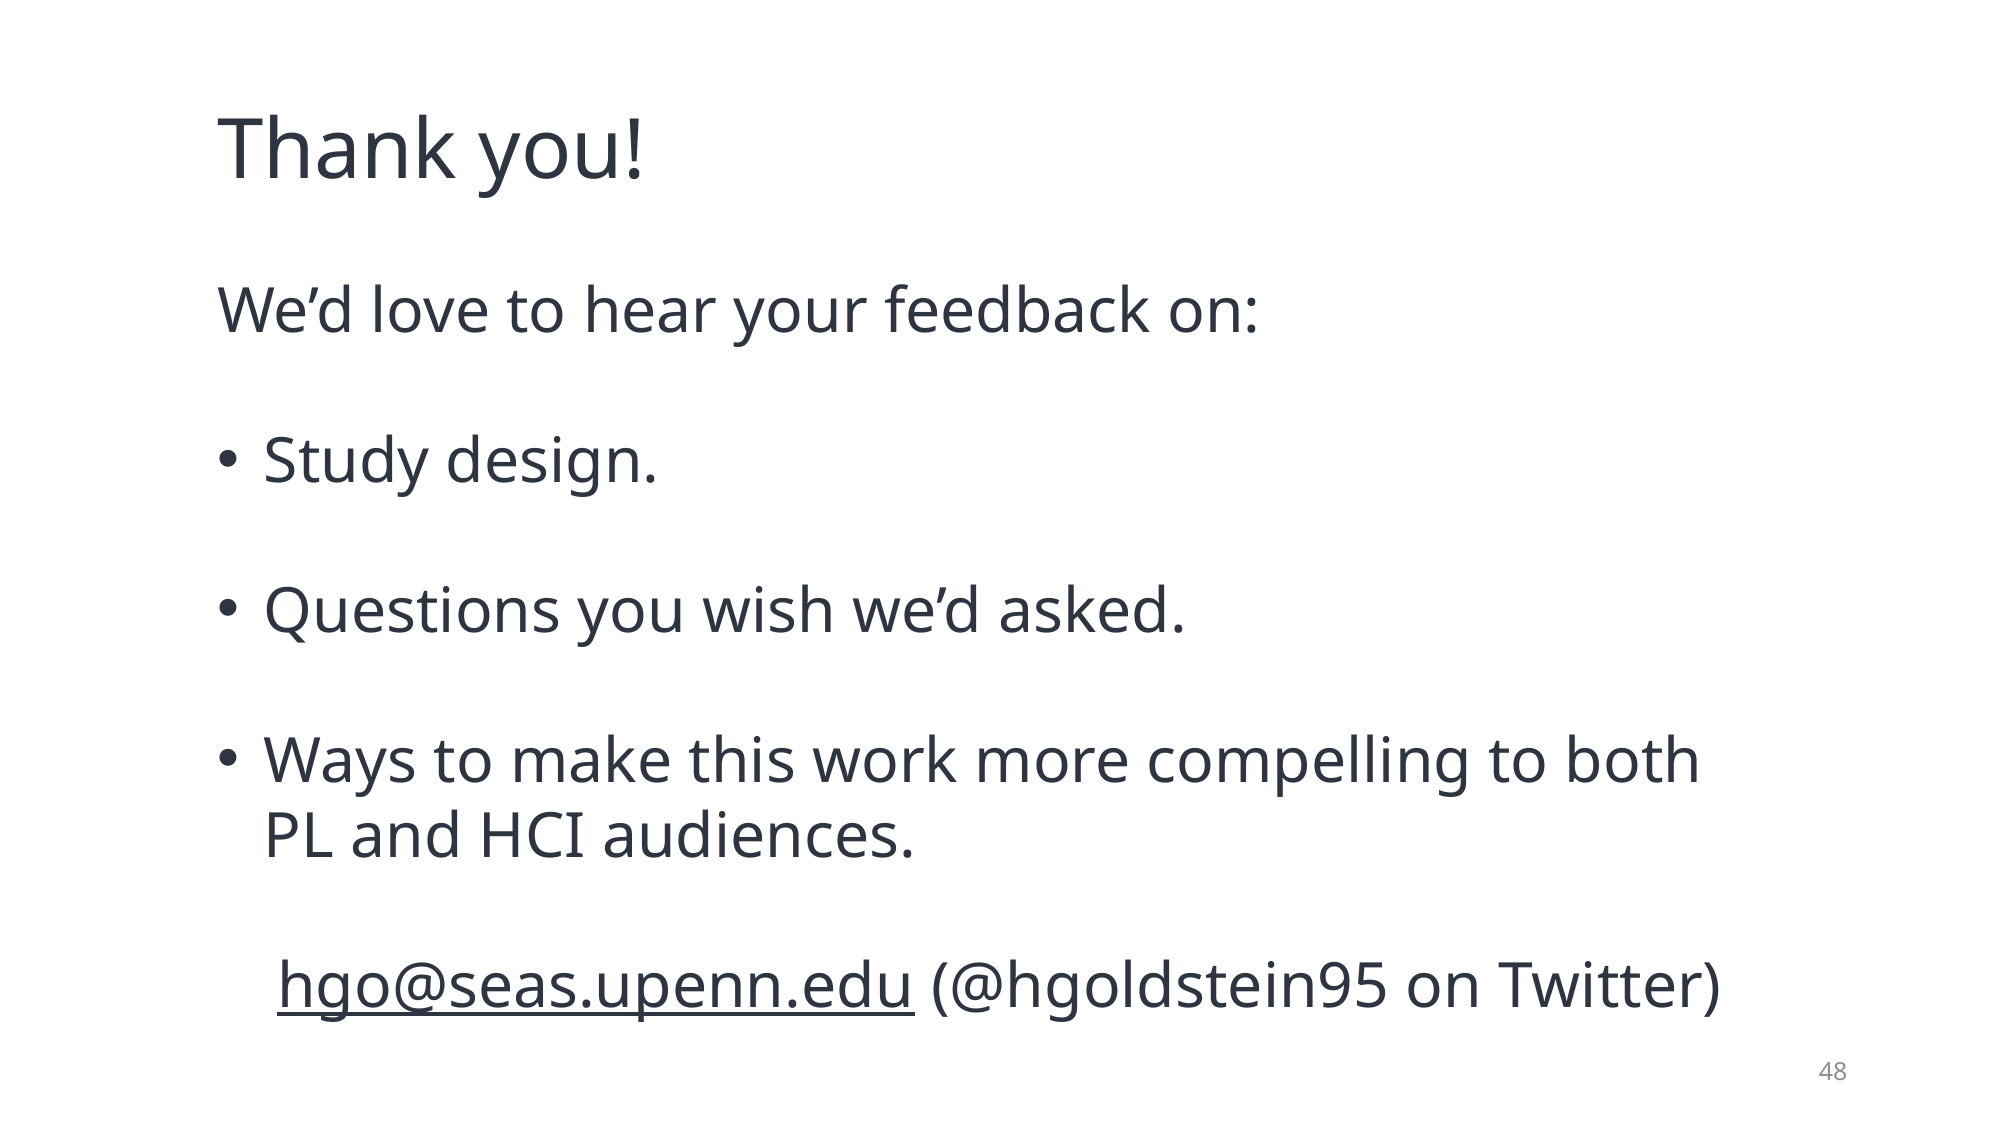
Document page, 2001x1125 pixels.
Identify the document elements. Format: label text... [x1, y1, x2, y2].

text_box Thank you! We’d love to hear your feedback on: Study design. Questions you wish we’d asked. Ways to make this work more compelling to both PL and HCI audiences. hgo@seas.upenn.edu (@hgoldstein95 on Twitter) [202, 87, 1798, 1037]
slide_number 48 [1412, 1042, 1863, 1103]
